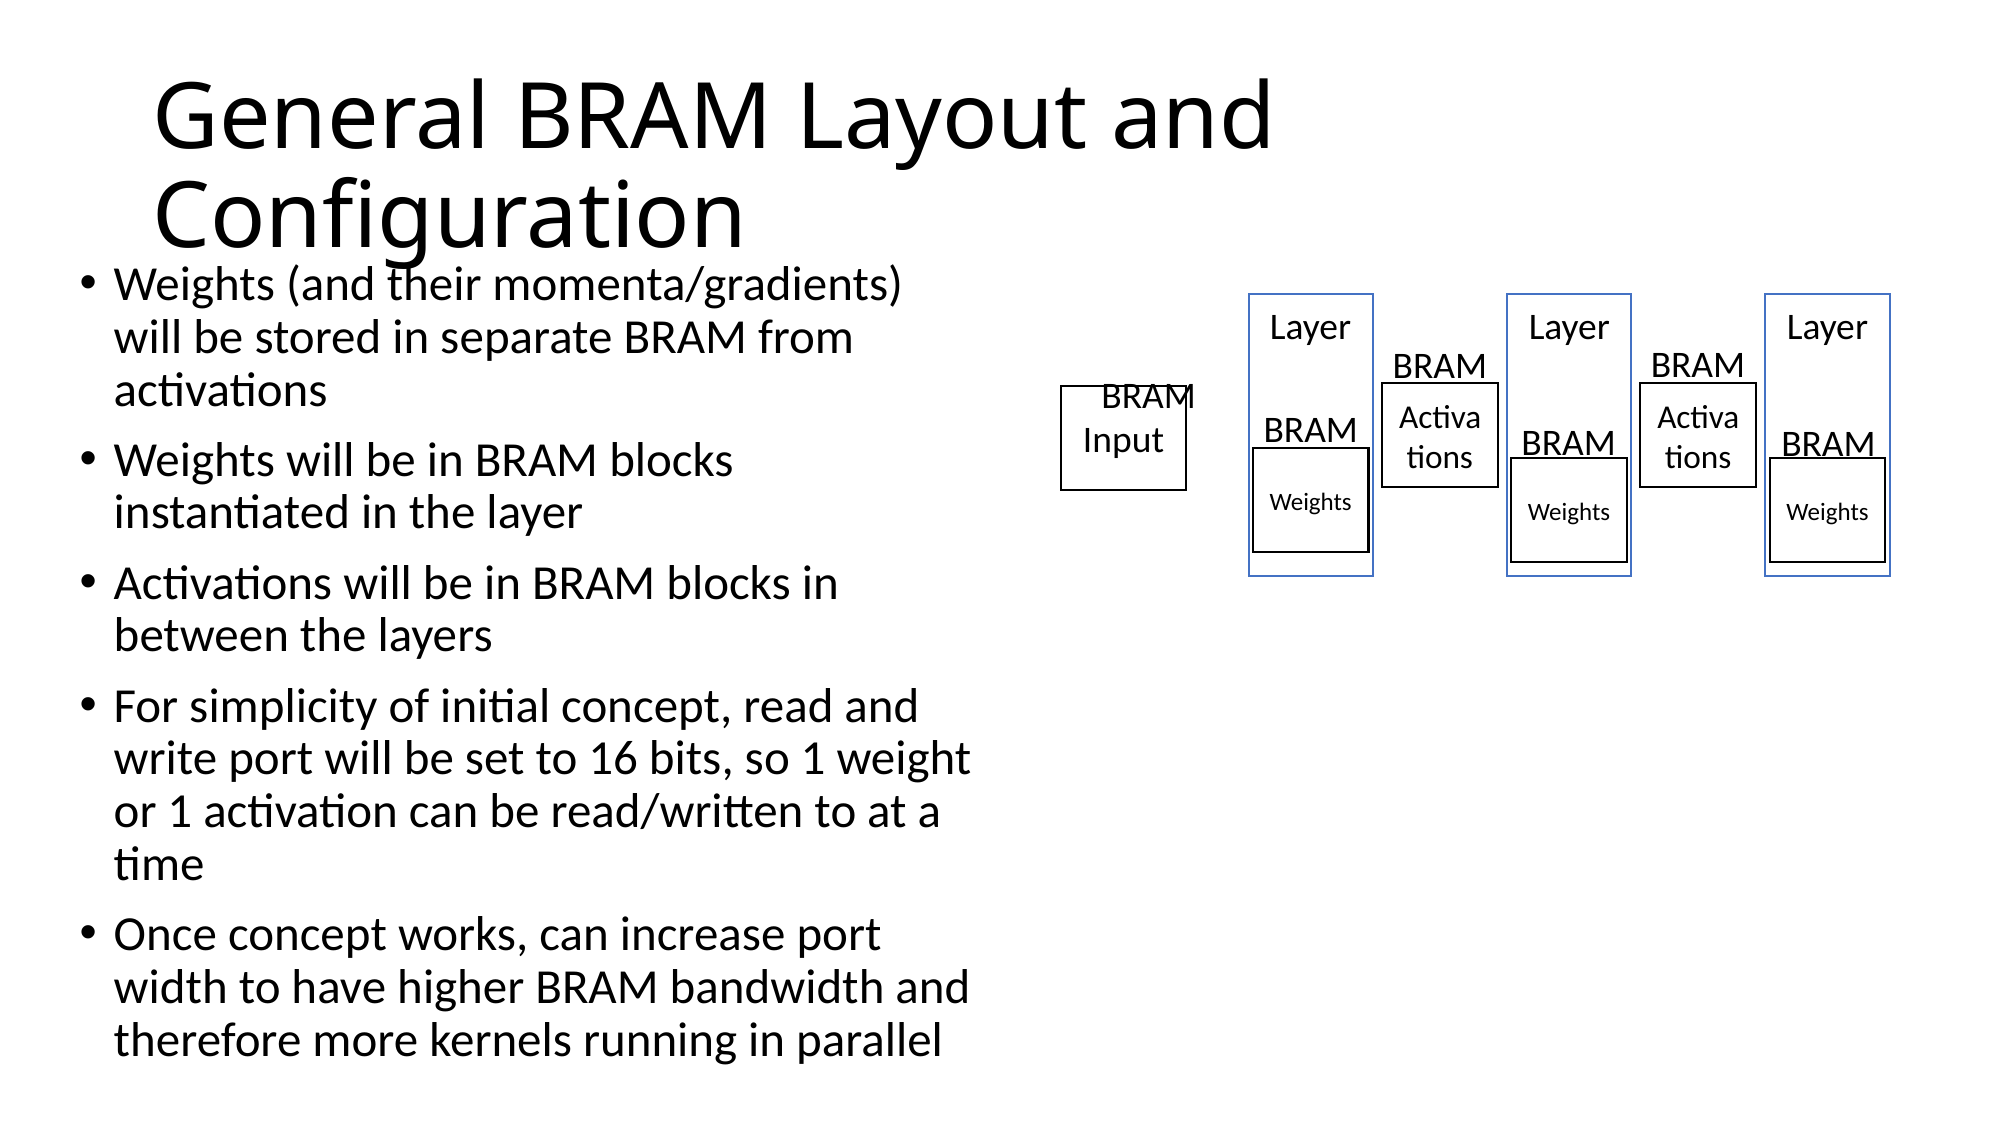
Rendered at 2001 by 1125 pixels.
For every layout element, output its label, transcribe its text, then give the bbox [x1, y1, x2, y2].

text_box Weights [1252, 458, 1370, 553]
text_box BRAM [1626, 332, 1770, 393]
title General BRAM Layout and Configuration [137, 59, 1863, 278]
text_box Layer [1506, 293, 1632, 410]
text_box Layer [1506, 470, 1632, 577]
text_box Weights [1510, 470, 1628, 563]
text_box Weights [1769, 472, 1886, 563]
text_box Layer [1248, 458, 1374, 577]
text_box Layer [1248, 293, 1374, 397]
text_box BRAM [1757, 411, 1900, 472]
text_box BRAM [1239, 397, 1383, 458]
text_box BRAM [1077, 363, 1220, 424]
text_box BRAM [1497, 410, 1641, 470]
text_box BRAM [1368, 333, 1512, 393]
list Weights (and their momenta/gradients) will be stored in separate BRAM from activations Weights will be in BRAM blocks instantiated in the layer Activations will be in BRAM blocks in between the layers For simplicity of initial concept, read and write port will be set to 16 bits, so 1 weight or 1 activation can be read/written to at a time Once concept works, can increase port width to have higher BRAM bandwidth and therefore more kernels running in parallel [64, 250, 990, 1109]
text_box Input [1060, 385, 1187, 491]
text_box Activations [1639, 393, 1757, 488]
text_box Layer [1764, 293, 1891, 411]
text_box Activations [1381, 393, 1499, 488]
text_box Layer [1764, 472, 1891, 577]
